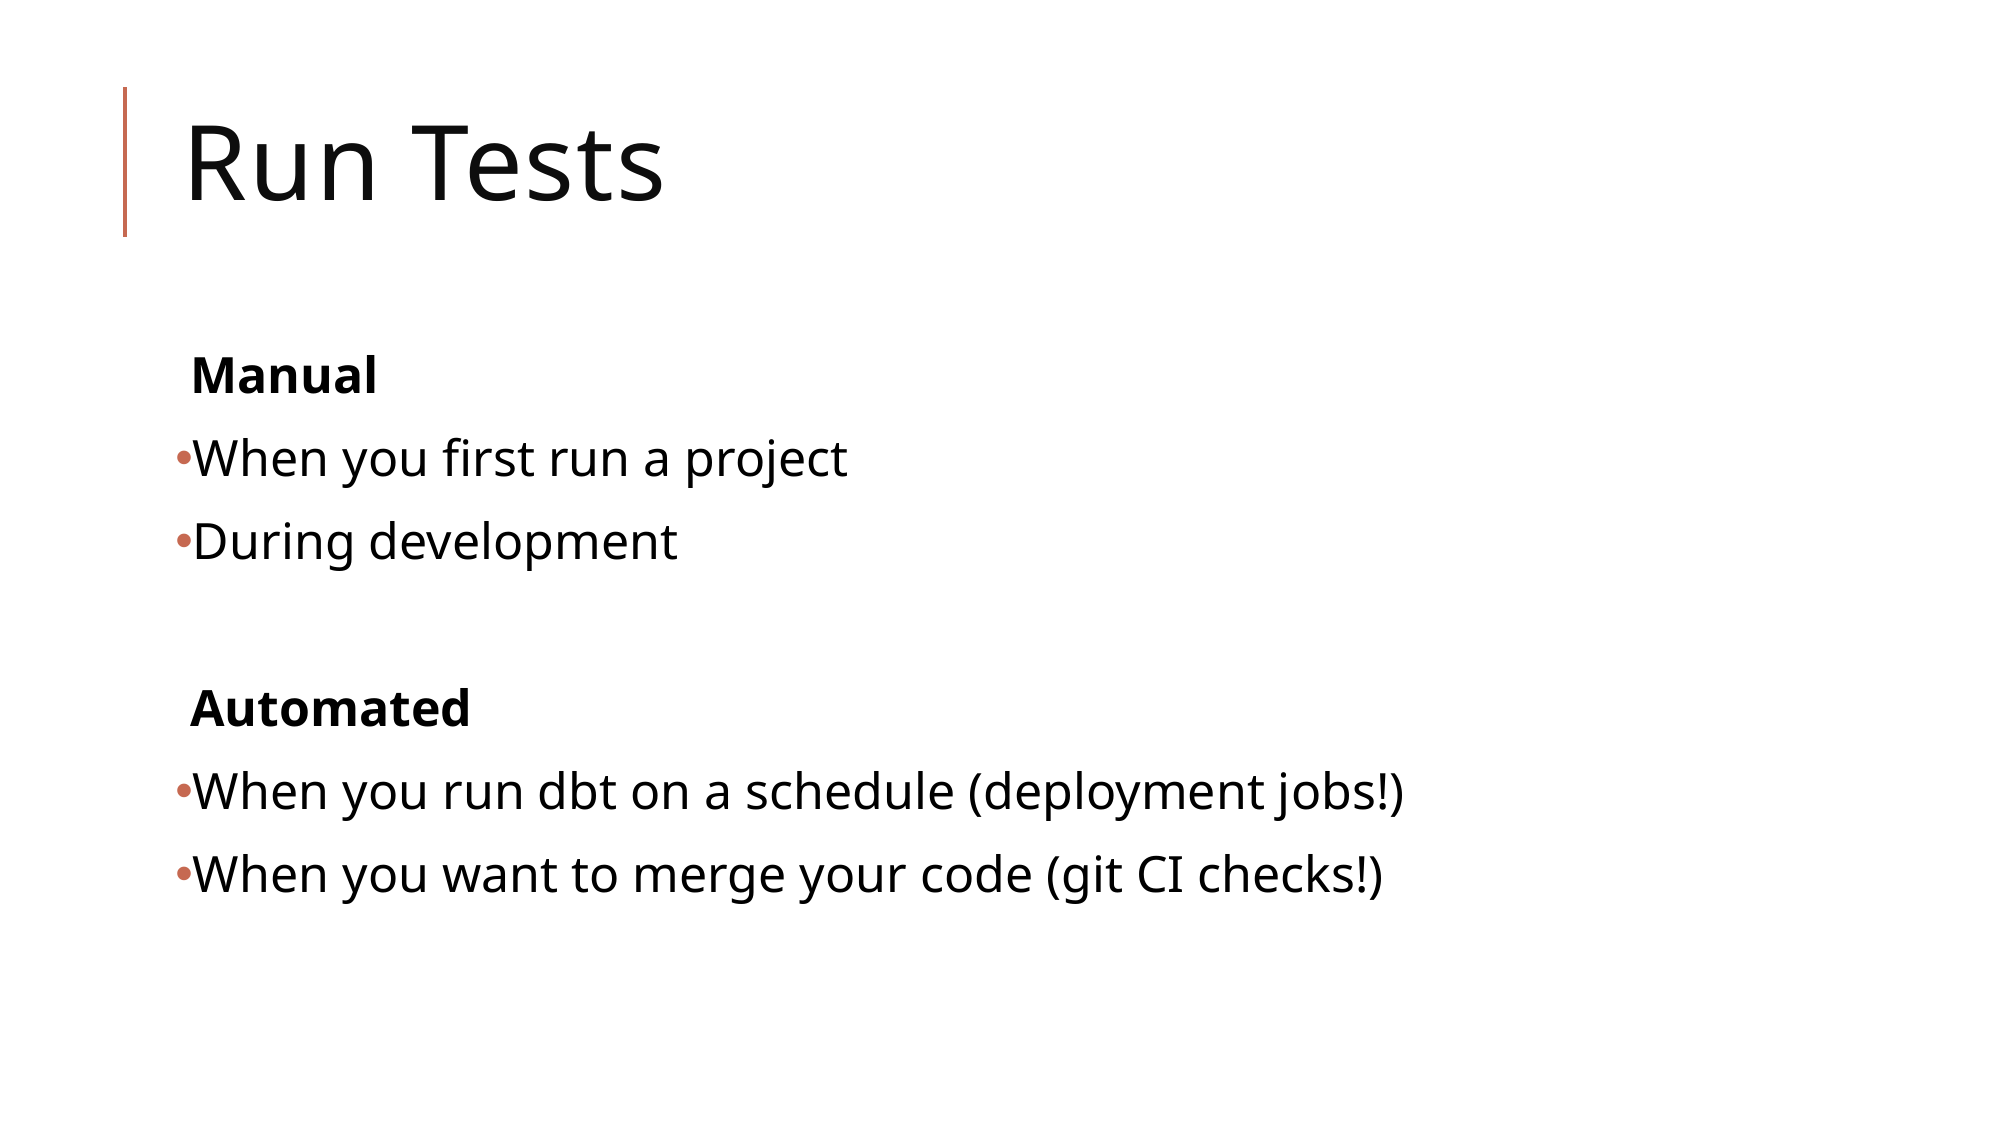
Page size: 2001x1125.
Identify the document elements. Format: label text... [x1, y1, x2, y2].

title Run Tests [168, 47, 1763, 293]
list Manual When you first run a project During development Automated When you run dbt on a schedule (deployment jobs!) When you want to merge your code (git CI checks!) [168, 342, 1763, 1035]
